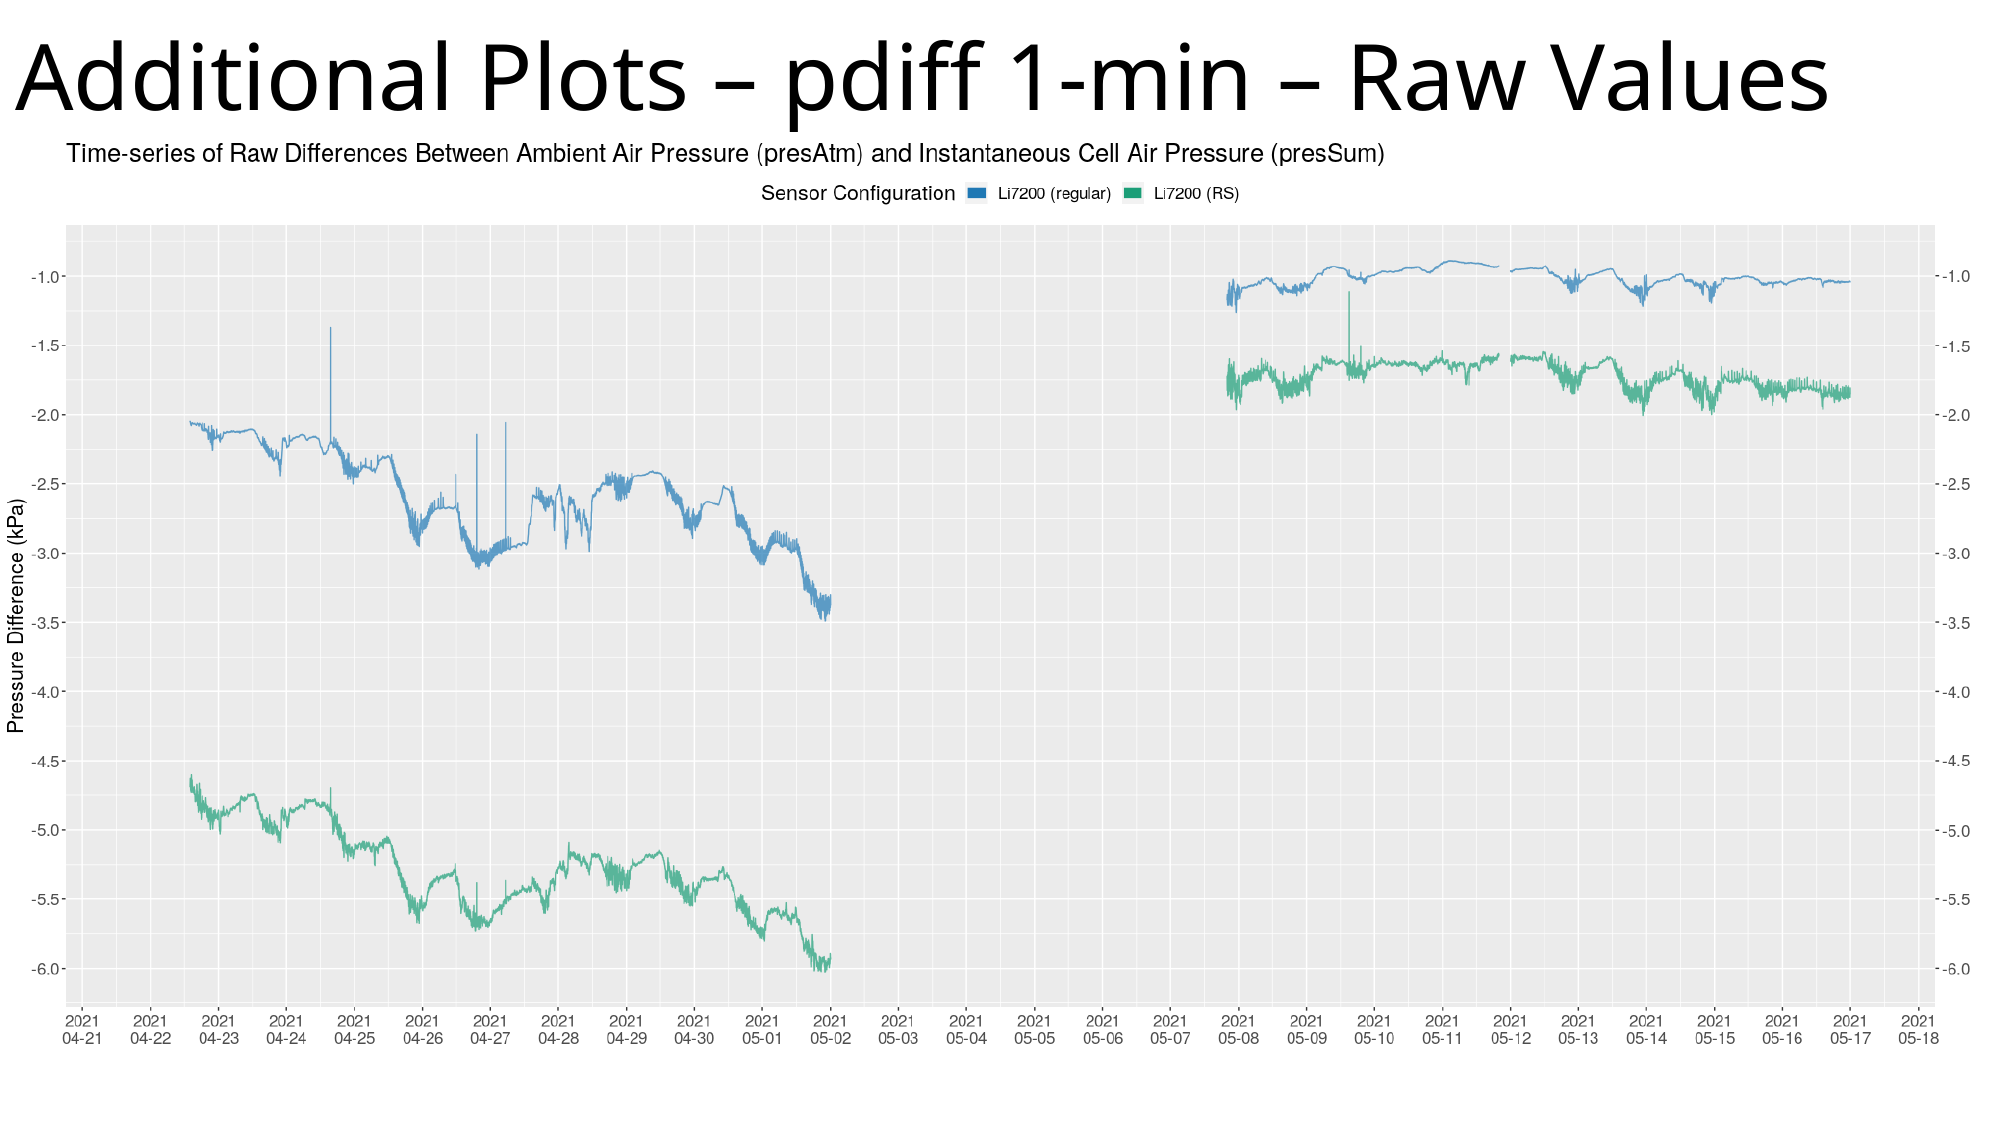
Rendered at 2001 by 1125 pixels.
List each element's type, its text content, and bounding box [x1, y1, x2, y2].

picture [0, 136, 2000, 1079]
title Additional Plots – pdiff 1-min – Raw Values [0, 0, 1950, 136]
